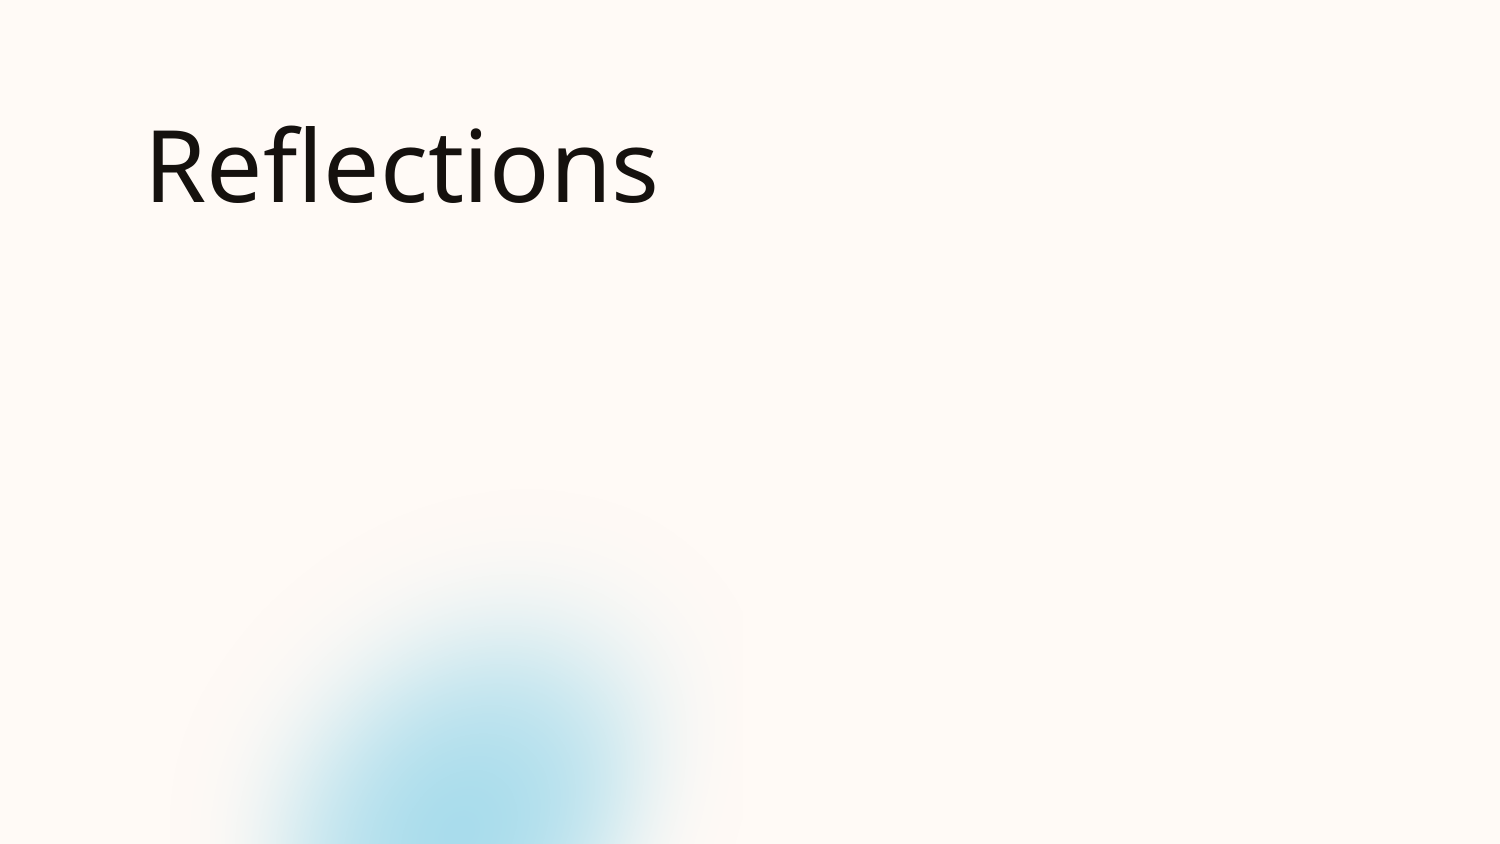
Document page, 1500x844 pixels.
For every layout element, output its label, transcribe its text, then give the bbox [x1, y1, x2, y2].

picture [0, 286, 986, 844]
title Reflections [129, 87, 1102, 252]
